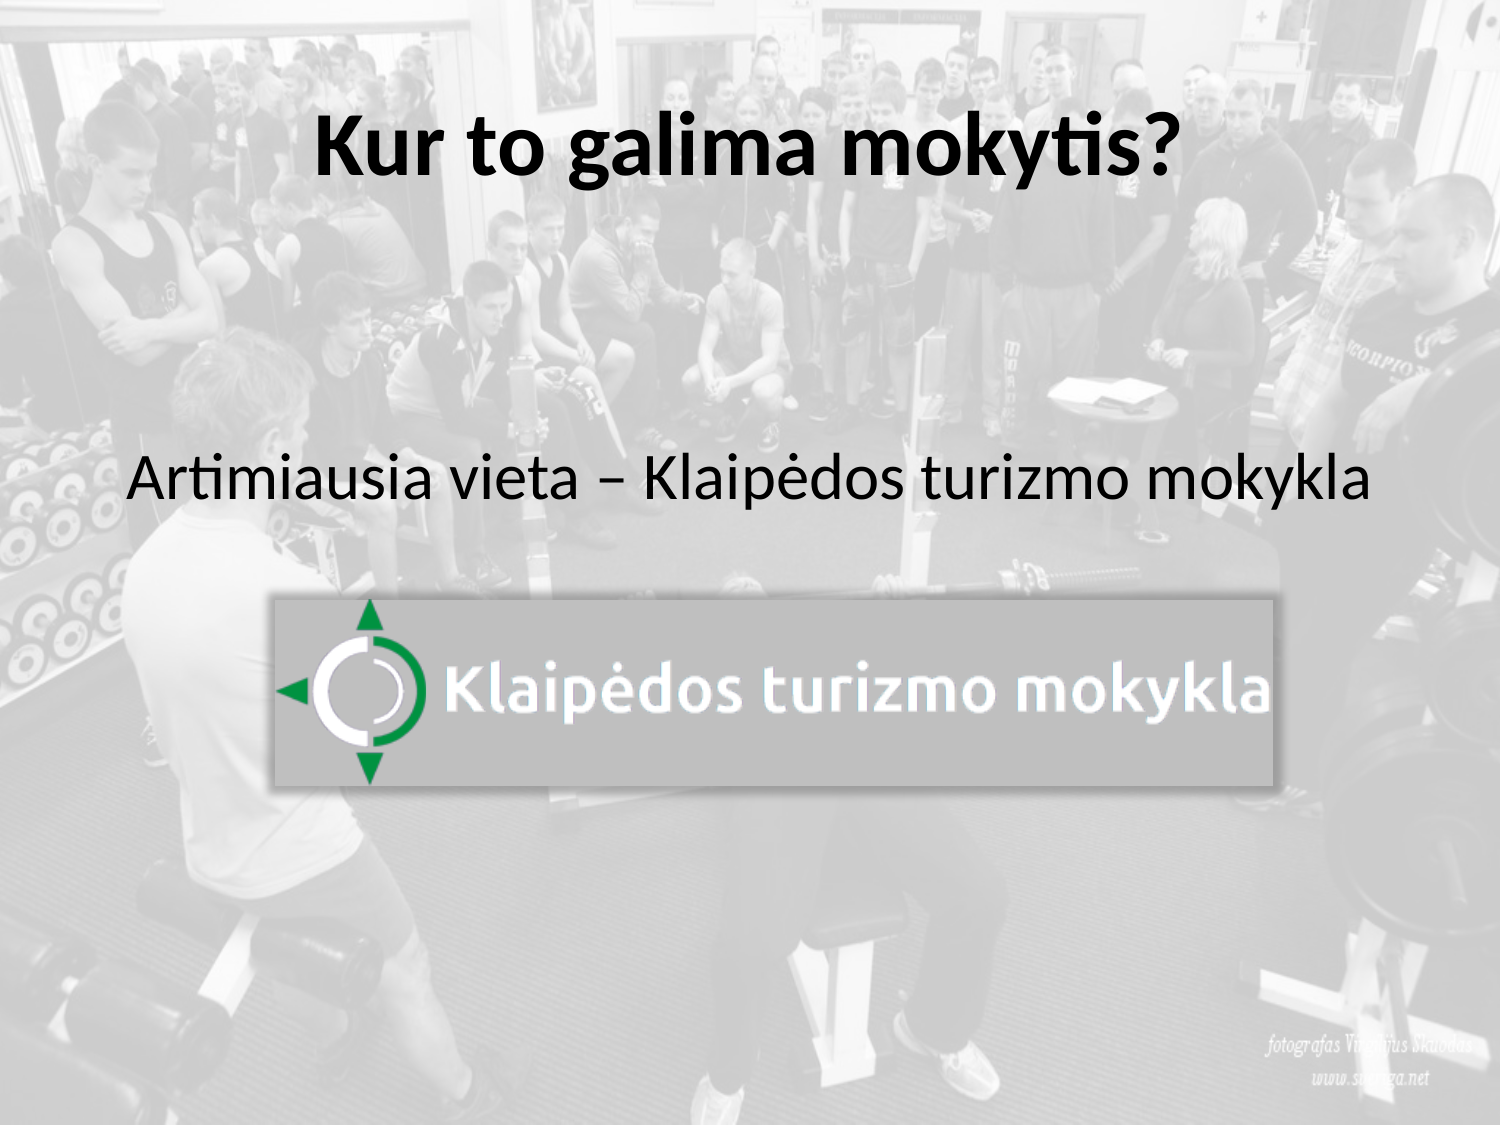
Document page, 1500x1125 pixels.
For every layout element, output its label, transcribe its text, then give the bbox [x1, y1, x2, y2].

list Artimiausia vieta – Klaipėdos turizmo mokykla [75, 425, 1425, 738]
picture [274, 599, 1274, 787]
title Kur to galima mokytis? [75, 45, 1425, 233]
